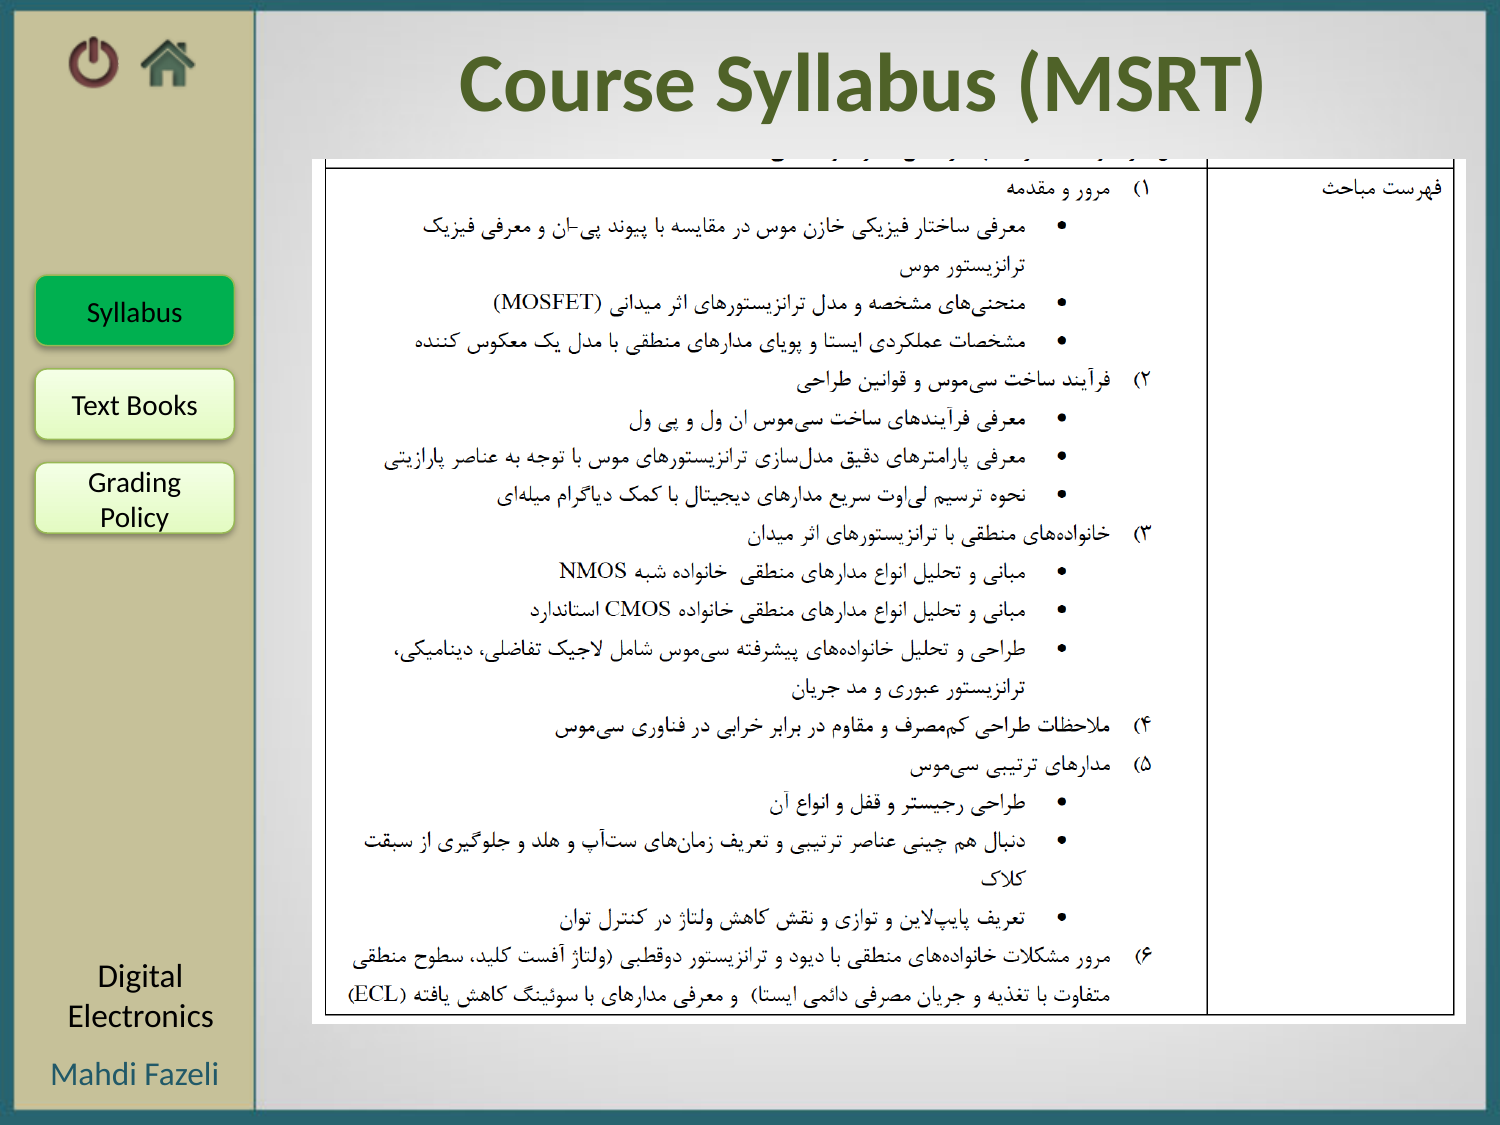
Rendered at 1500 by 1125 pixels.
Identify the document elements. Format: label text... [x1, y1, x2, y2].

text_box Course Syllabus (MSRT) [257, 21, 1471, 136]
picture [0, 0, 1500, 1125]
text_box Grading Policy [34, 461, 236, 534]
text_box Text Books [34, 368, 236, 441]
text_box Syllabus [34, 274, 236, 347]
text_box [11, 946, 264, 1101]
